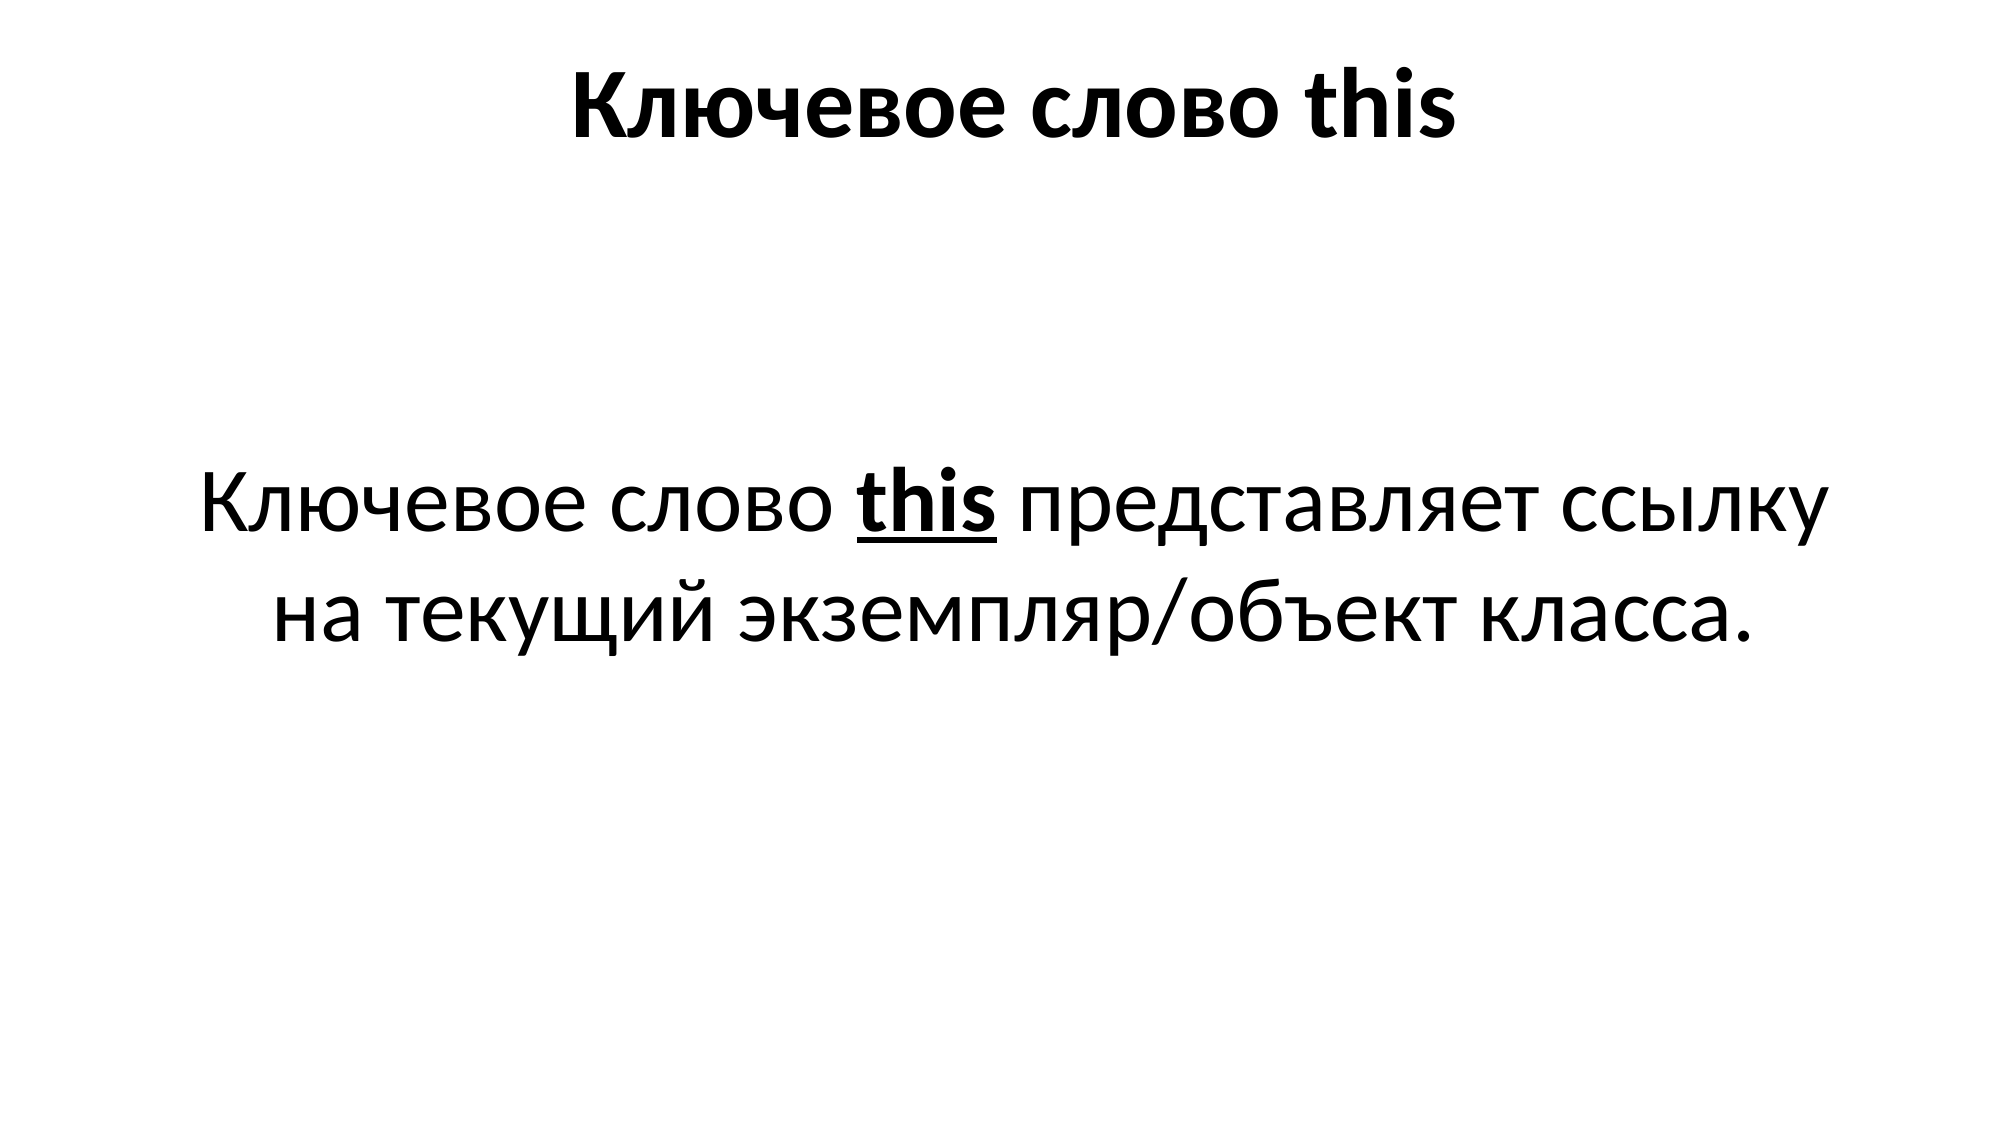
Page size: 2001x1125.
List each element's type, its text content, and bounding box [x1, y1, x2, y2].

text_box Ключевое слово this представляет ссылку на текущий экземпляр/объект класса. [150, 432, 1880, 667]
text_box Ключевое слово this [556, 30, 1473, 165]
